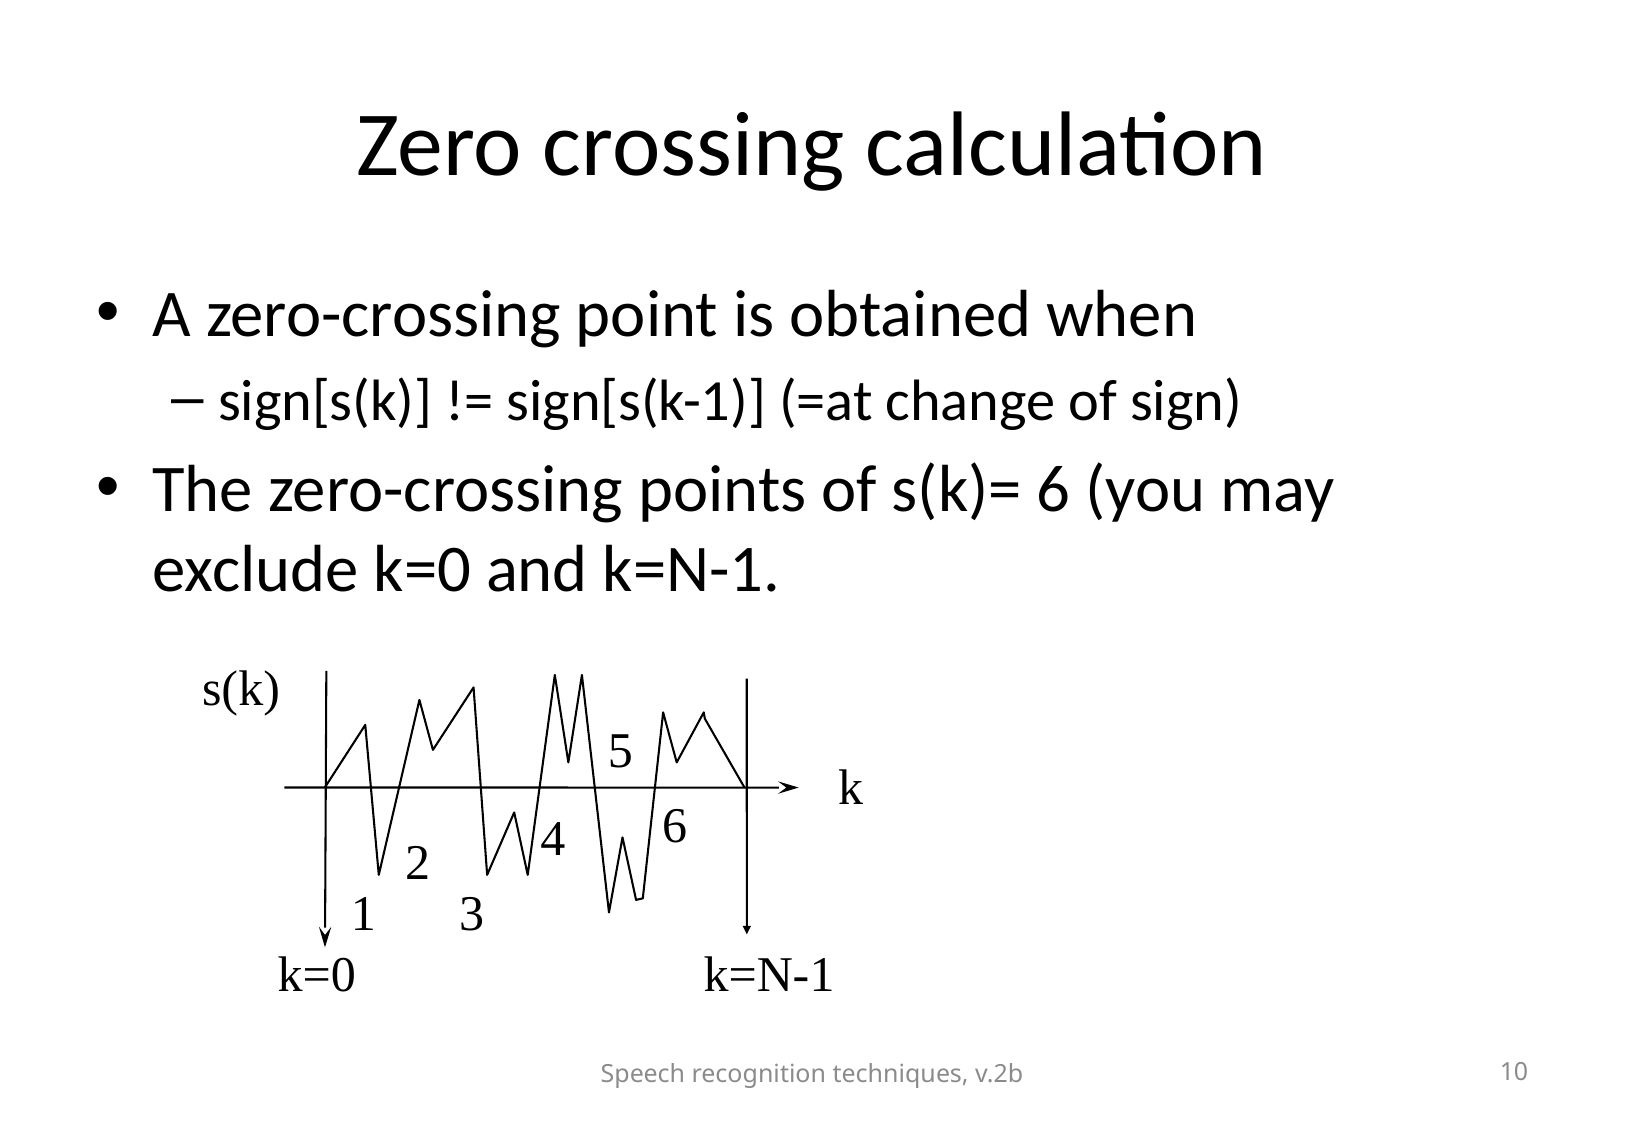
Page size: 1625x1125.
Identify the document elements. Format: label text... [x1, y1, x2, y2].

text_box [655, 712, 745, 788]
text_box [777, 781, 799, 794]
footer Speech recognition techniques, v.2b [555, 1042, 1070, 1103]
text_box [324, 674, 648, 913]
text_box 3 [444, 872, 500, 948]
text_box k=0 [262, 934, 372, 1010]
text_box 2 [389, 822, 445, 898]
text_box 4 [525, 797, 581, 873]
text_box 5 [592, 709, 648, 785]
title Zero crossing calculation [81, 45, 1544, 233]
list A zero-crossing point is obtained when sign[s(k)] != sign[s(k-1)] (=at change of sign) The zero-crossing points of s(k)= 6 (you may exclude k=0 and k=N-1. [81, 262, 1544, 1005]
slide_number 10 [1164, 1042, 1544, 1103]
text_box k [823, 747, 879, 823]
text_box s(k) [187, 647, 296, 723]
text_box [742, 788, 751, 934]
text_box [318, 926, 332, 934]
text_box 1 [335, 872, 391, 948]
text_box k=N-1 [688, 934, 850, 1010]
text_box 6 [646, 784, 703, 860]
